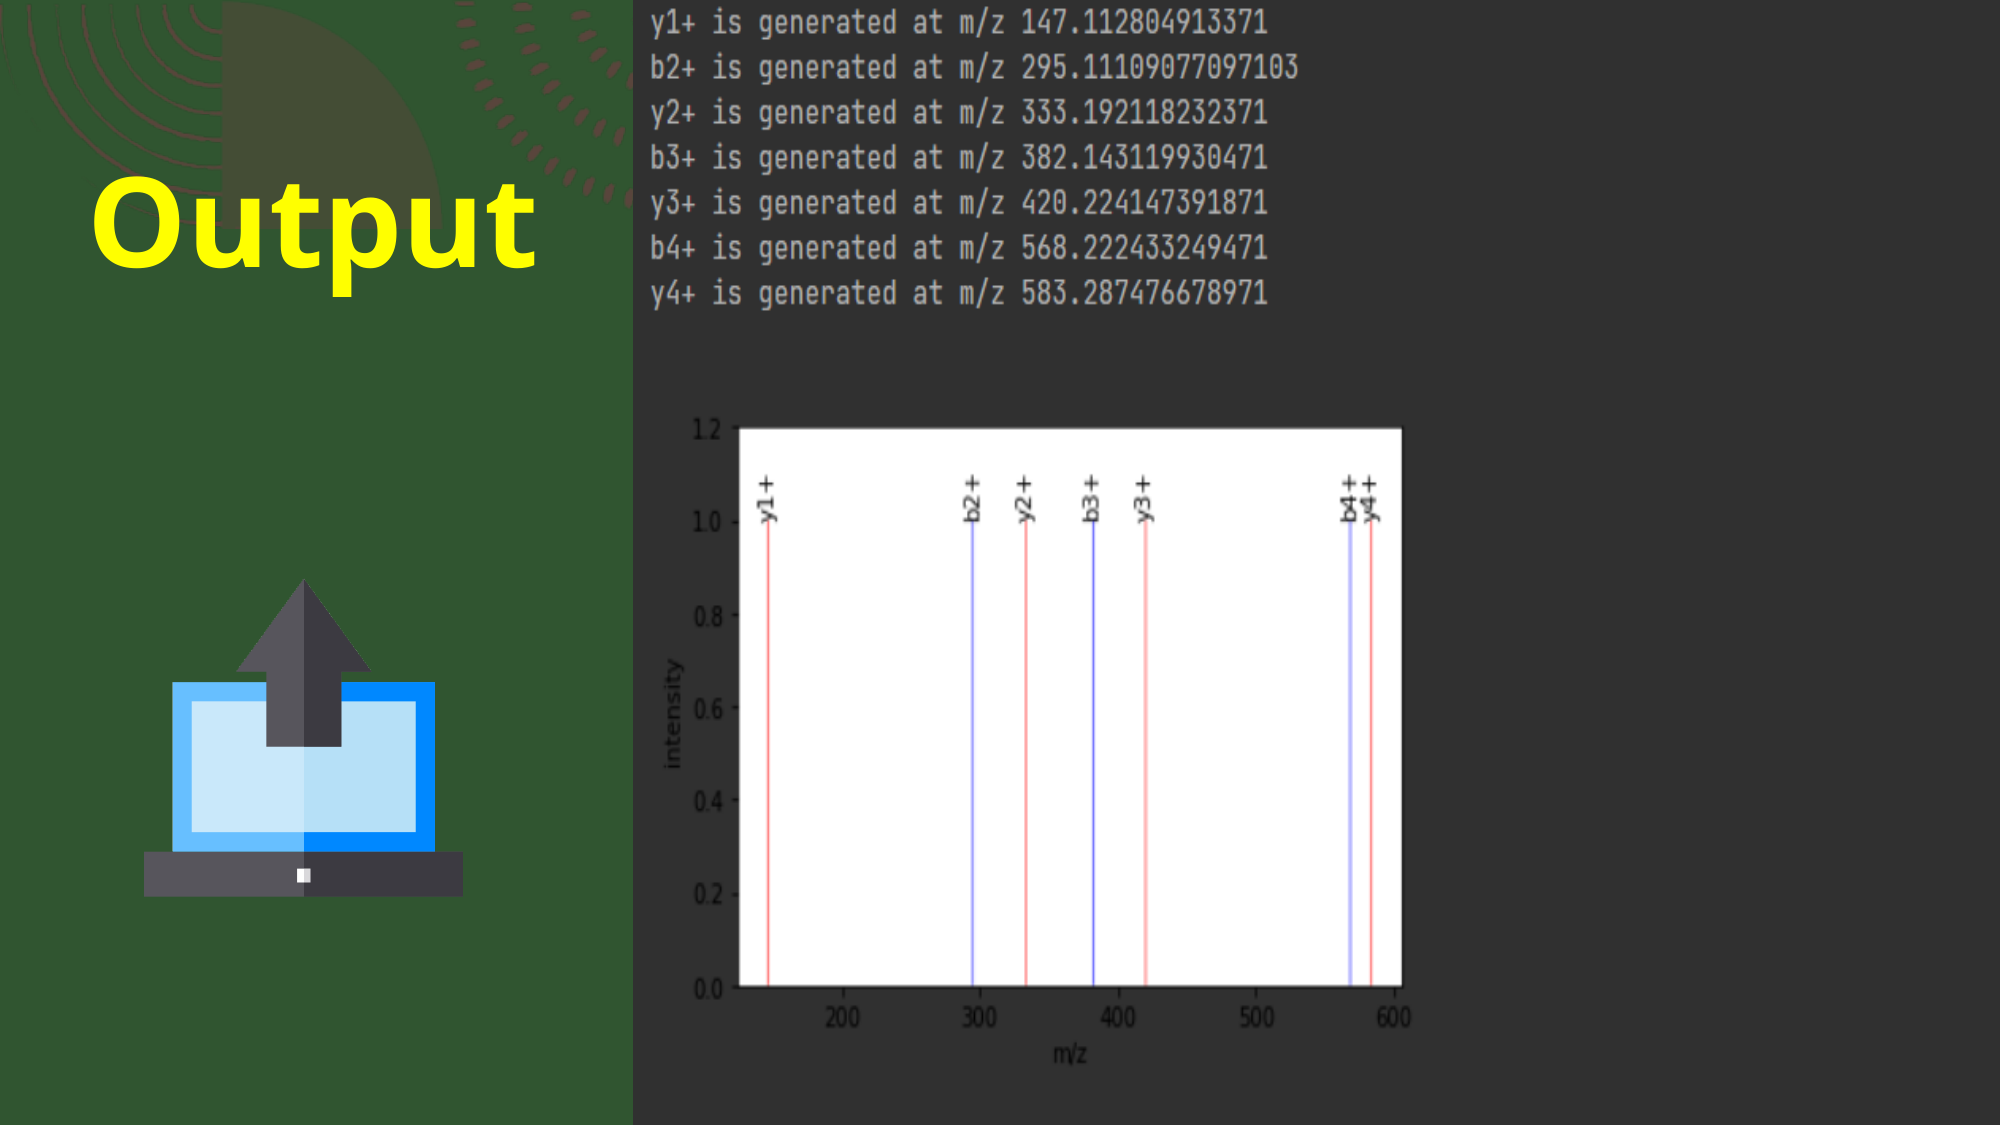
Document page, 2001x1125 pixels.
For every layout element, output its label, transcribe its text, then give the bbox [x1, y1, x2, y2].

title Output [72, 37, 633, 300]
picture [144, 578, 463, 897]
picture [633, 0, 2000, 1125]
